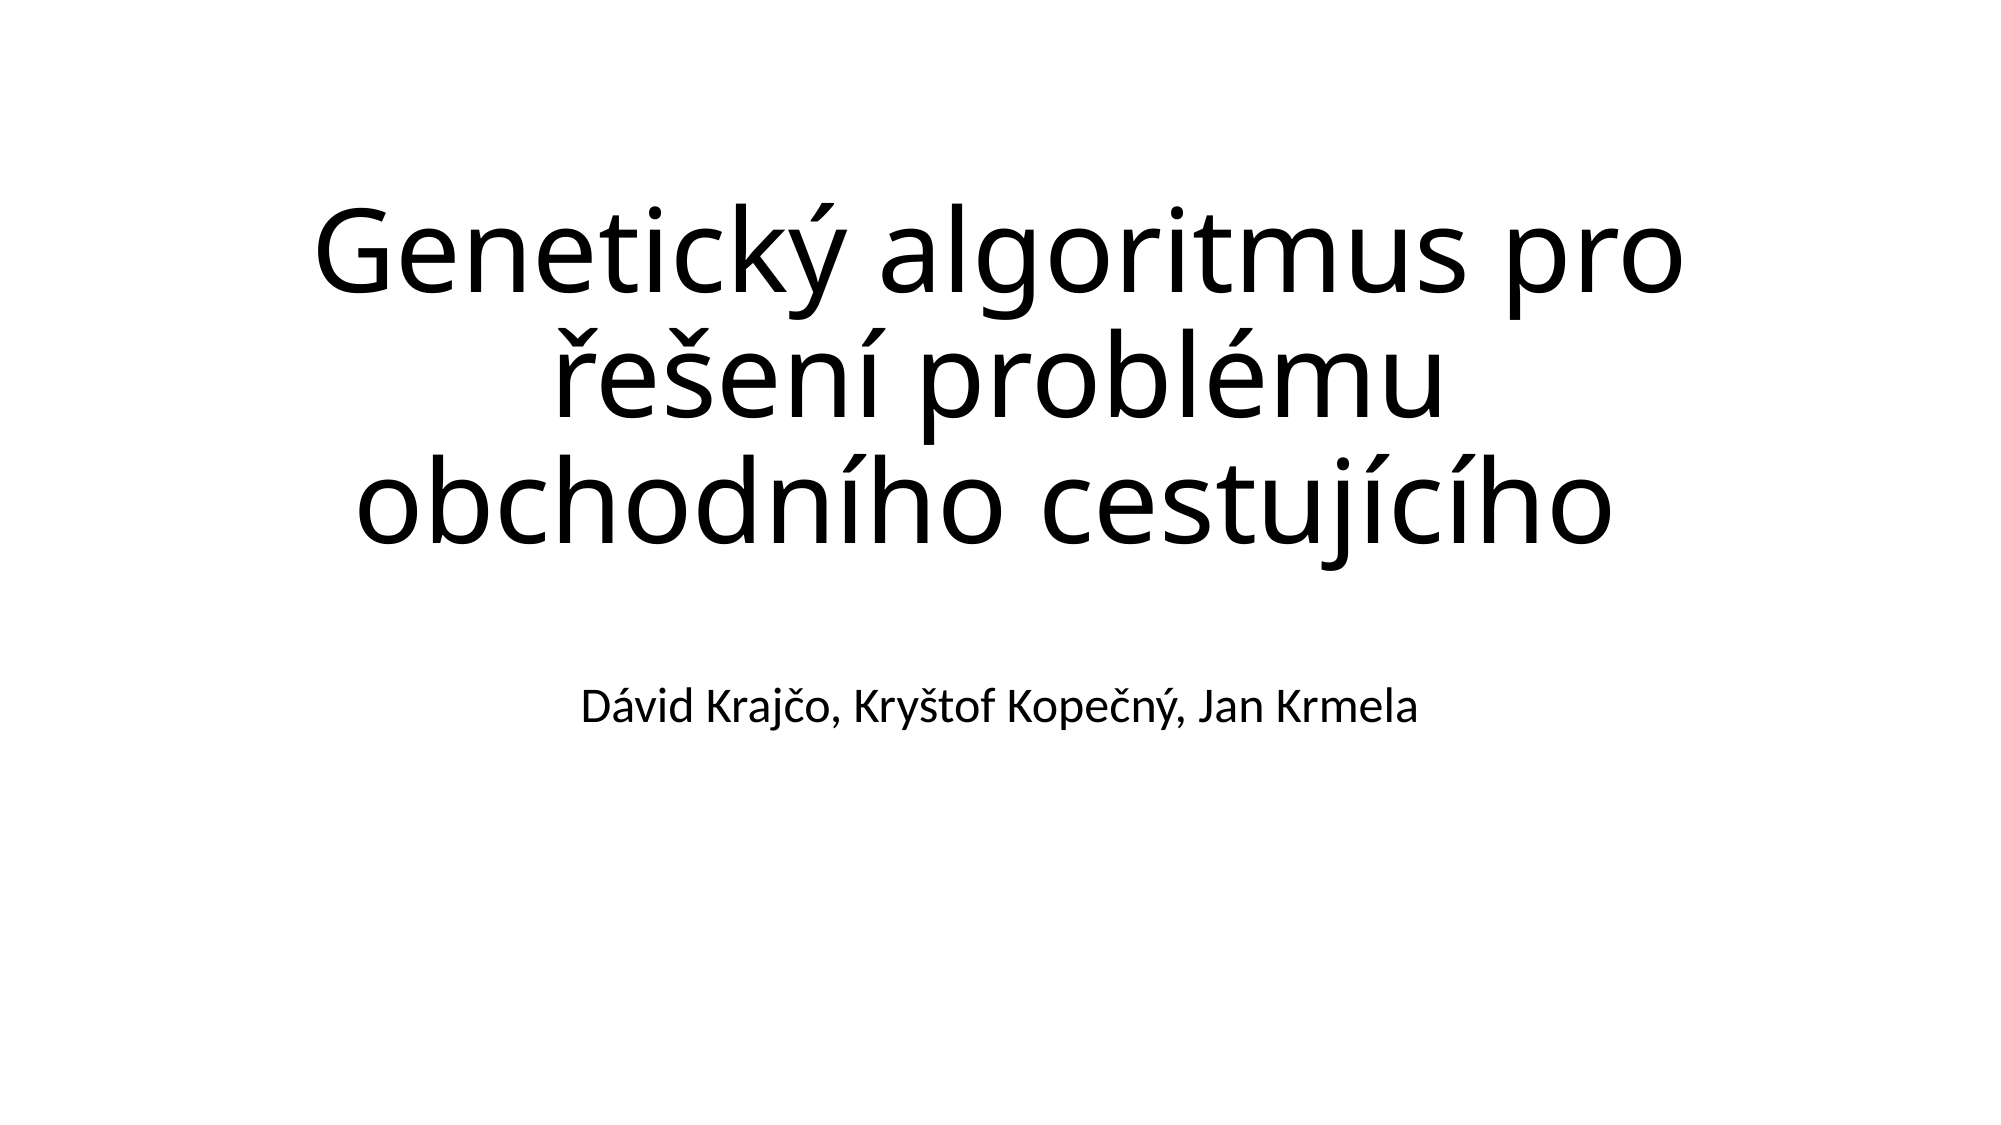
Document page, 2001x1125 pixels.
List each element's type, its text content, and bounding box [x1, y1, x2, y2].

subtitle Dávid Krajčo, Kryštof Kopečný, Jan Krmela [249, 590, 1750, 863]
title Genetický algoritmus pro řešení problému obchodního cestujícího [249, 184, 1750, 576]
